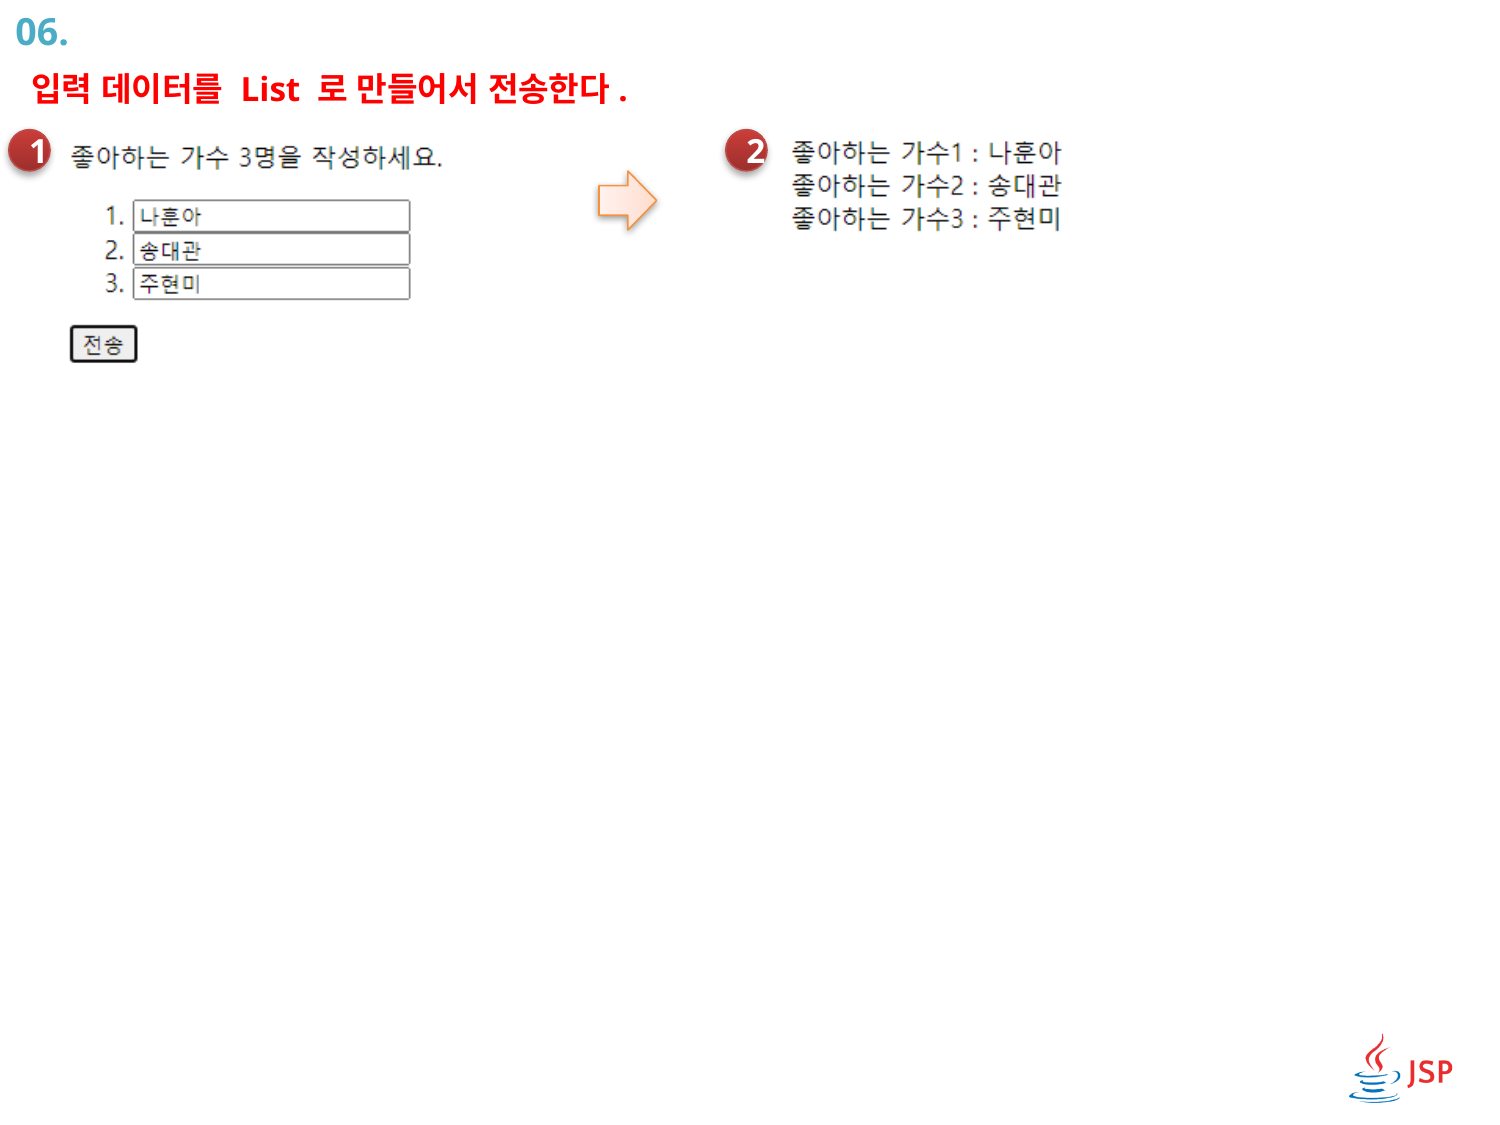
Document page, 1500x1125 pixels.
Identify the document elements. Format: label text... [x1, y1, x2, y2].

picture [785, 129, 1077, 247]
text_box 06. [0, 0, 85, 61]
picture [64, 137, 450, 374]
text_box 2 [724, 128, 768, 172]
picture [1304, 1014, 1500, 1125]
text_box 1 [7, 128, 51, 172]
text_box [598, 170, 658, 231]
text_box 입력 데이터를 List 로 만들어서 전송한다. [16, 61, 643, 116]
